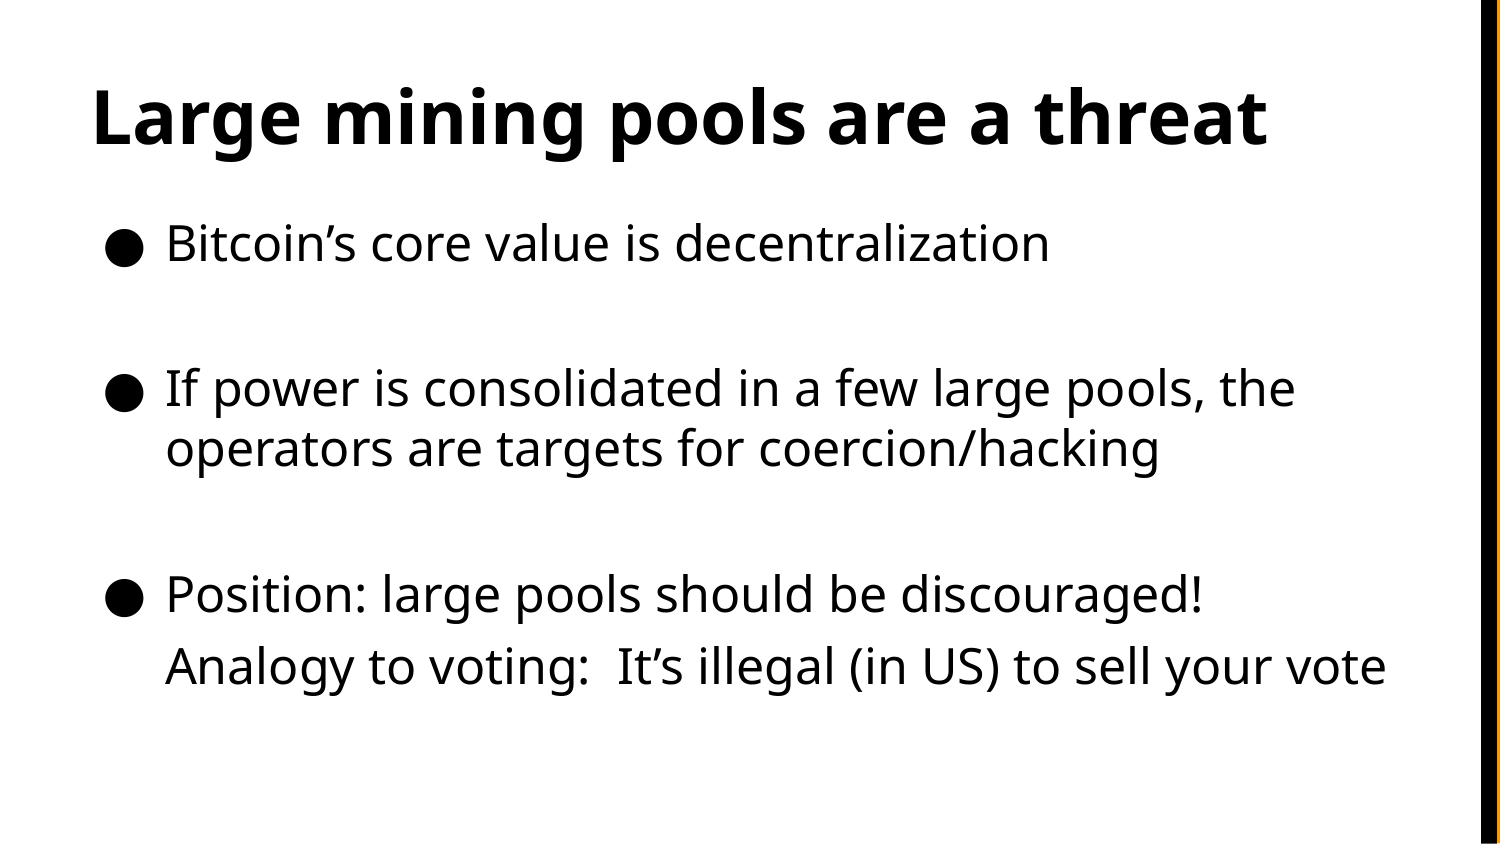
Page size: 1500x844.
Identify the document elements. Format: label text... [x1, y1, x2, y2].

list Bitcoin’s core value is decentralization If power is consolidated in a few large pools, the operators are targets for coercion/hacking Position: large pools should be discouraged! Analogy to voting: It’s illegal (in US) to sell your vote [75, 196, 1425, 808]
title Large mining pools are a threat [75, 33, 1425, 175]
